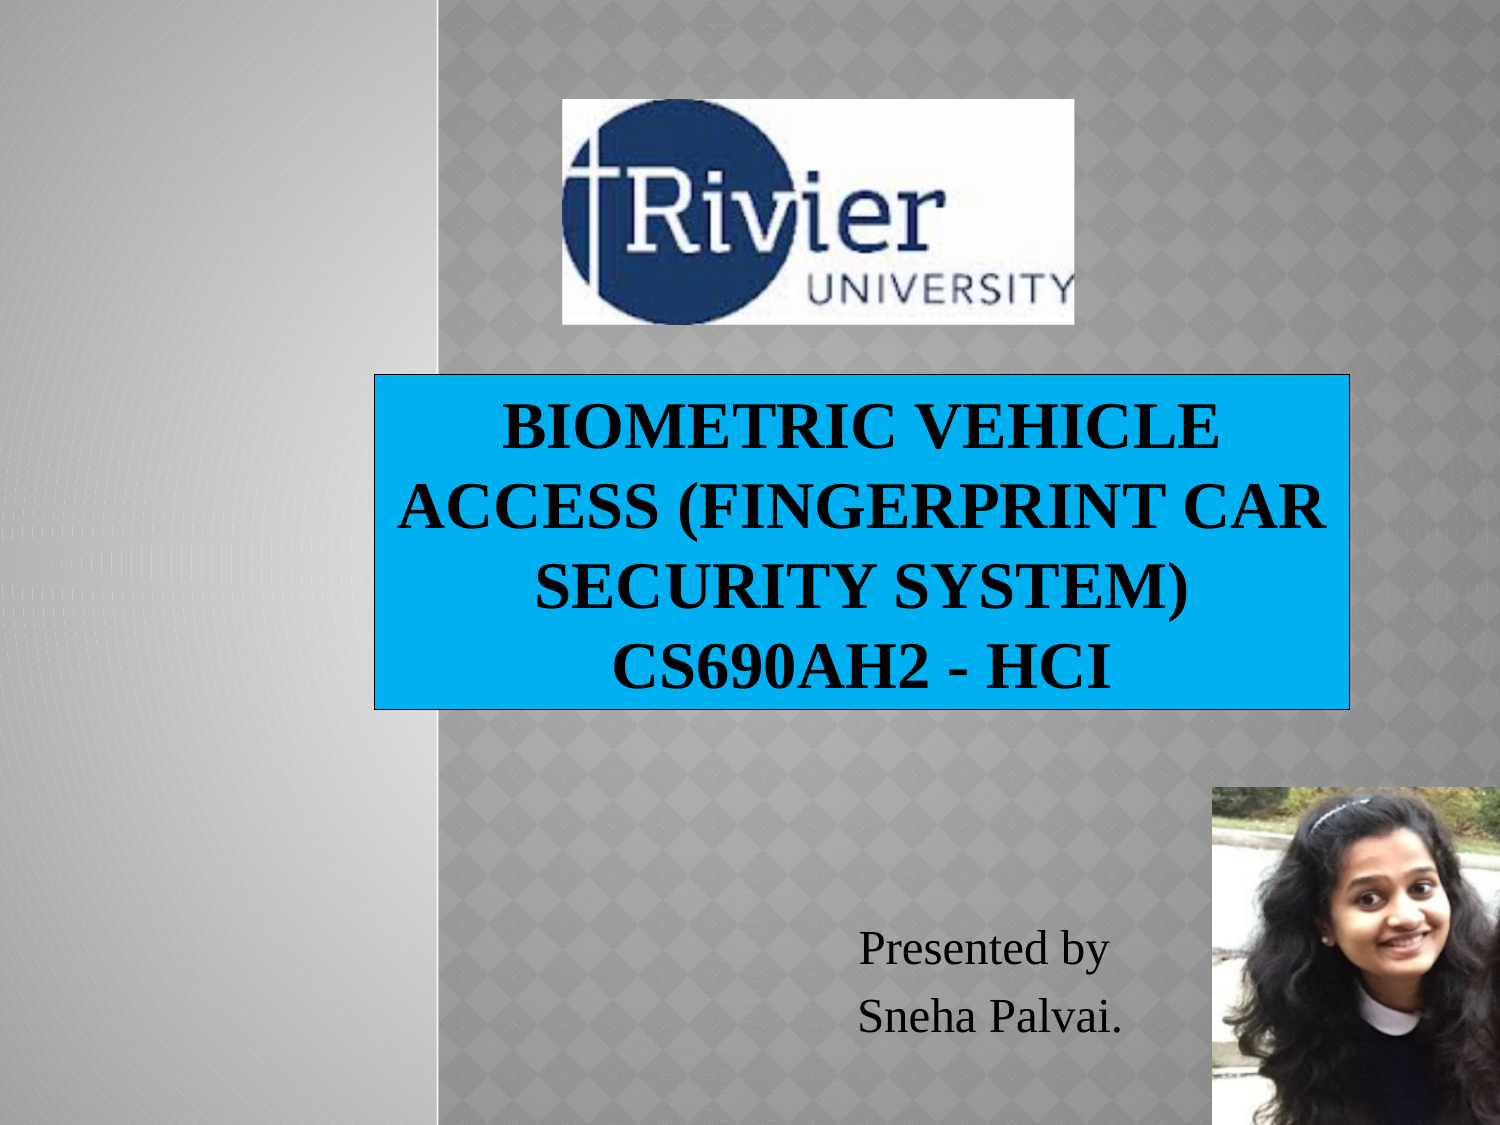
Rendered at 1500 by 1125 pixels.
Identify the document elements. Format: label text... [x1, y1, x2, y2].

title [552, 87, 1000, 374]
text_box Presented by Sneha Palvai. [462, 762, 1200, 1050]
text_box BIOMETRIC VEHICLE ACCESS (FINGERPRINT CAR SECURITY SYSTEM) CS690AH2 - HCI [374, 374, 1350, 710]
picture [561, 99, 1076, 326]
picture [1212, 787, 1500, 1125]
